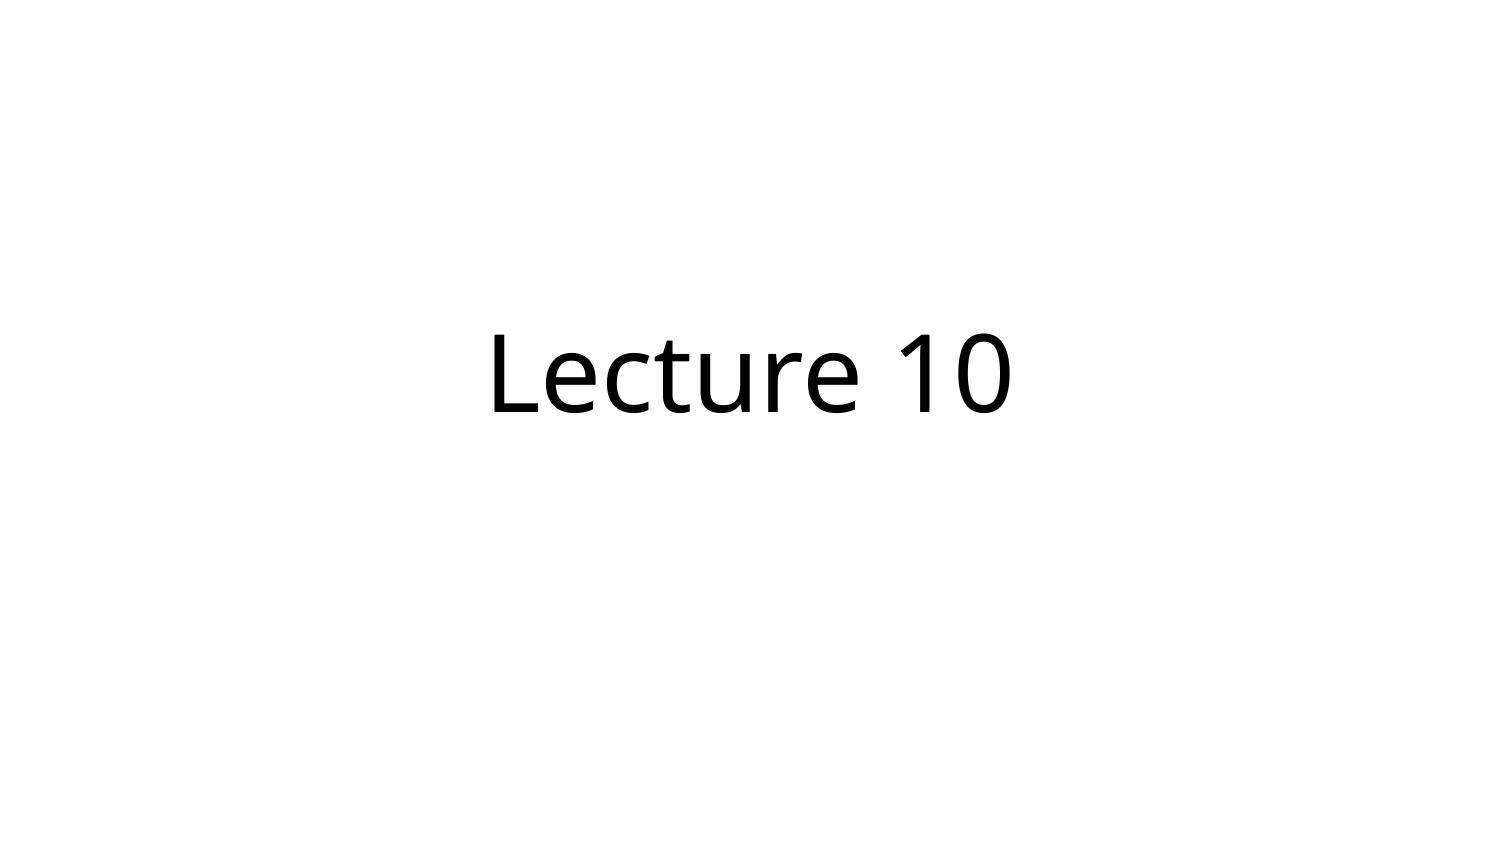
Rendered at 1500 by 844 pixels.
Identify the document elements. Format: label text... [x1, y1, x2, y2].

title Lecture 10 [51, 122, 1449, 459]
